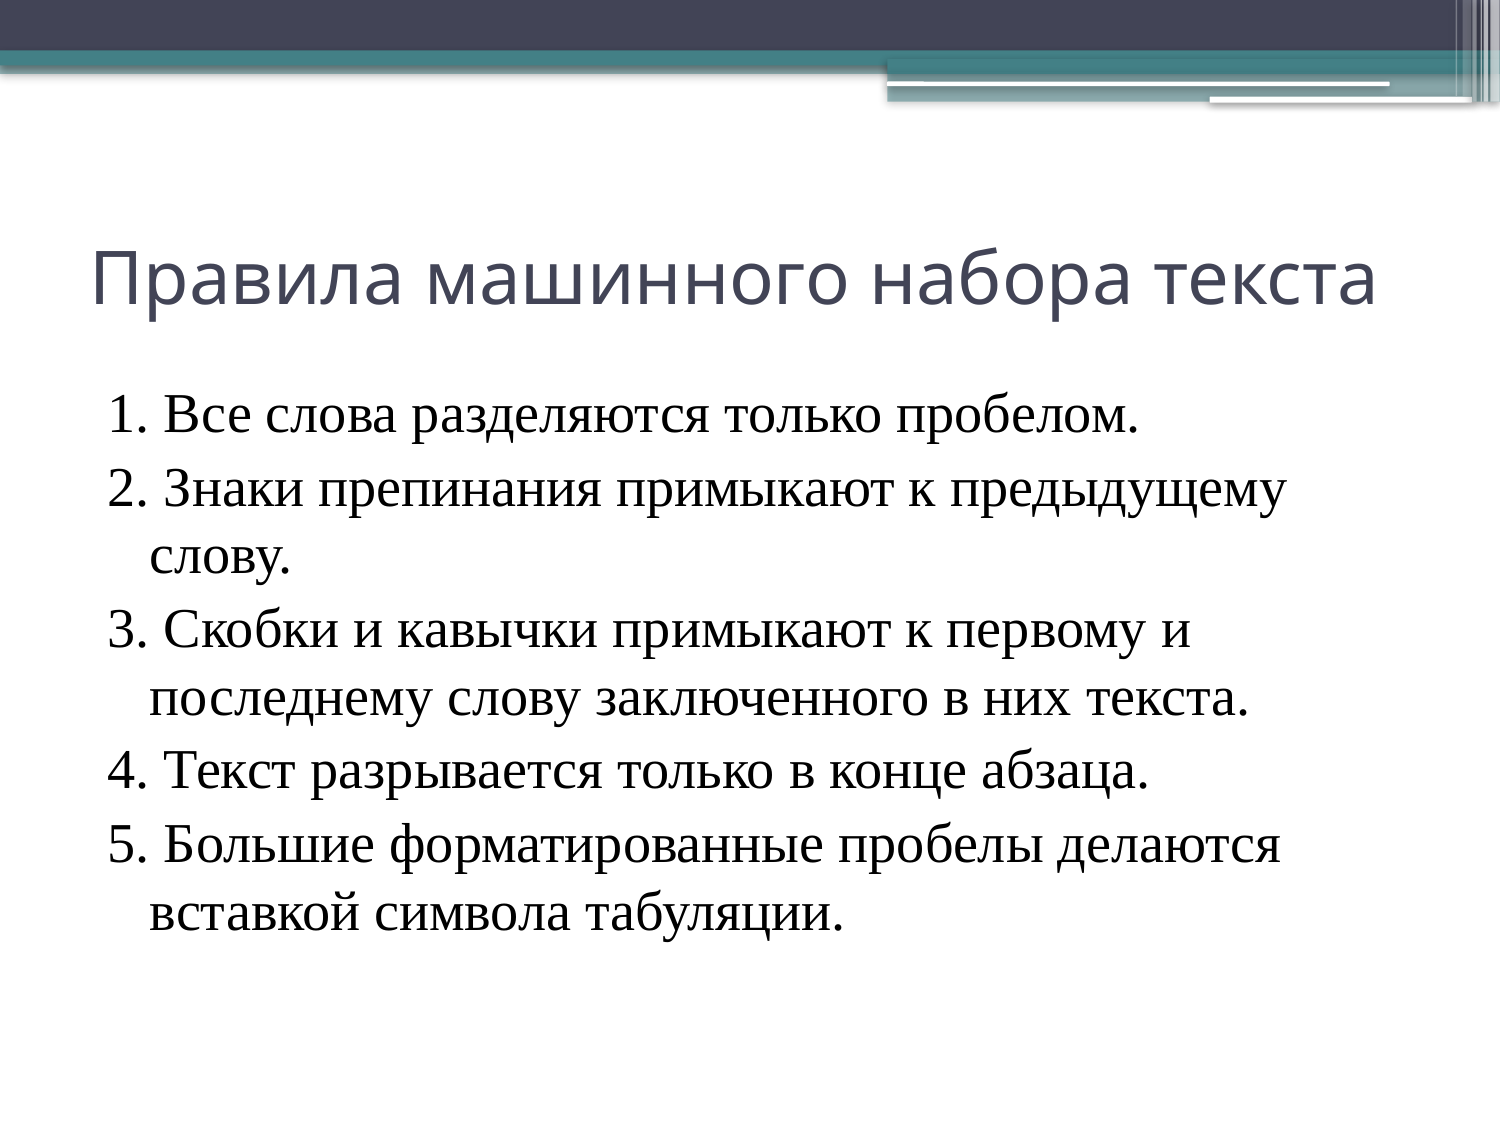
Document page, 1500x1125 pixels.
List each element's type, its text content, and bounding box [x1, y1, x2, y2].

list 1. Все слова разделяются только пробелом. 2. Знаки препинания примыкают к предыдущему слову. 3. Скобки и кавычки примыкают к первому и последнему слову заключенного в них текста. 4. Текст разрывается только в конце абзаца. 5. Большие форматированные пробелы делаются вставкой символа табуляции. [75, 368, 1425, 1079]
title Правила машинного набора текста [75, 187, 1425, 363]
